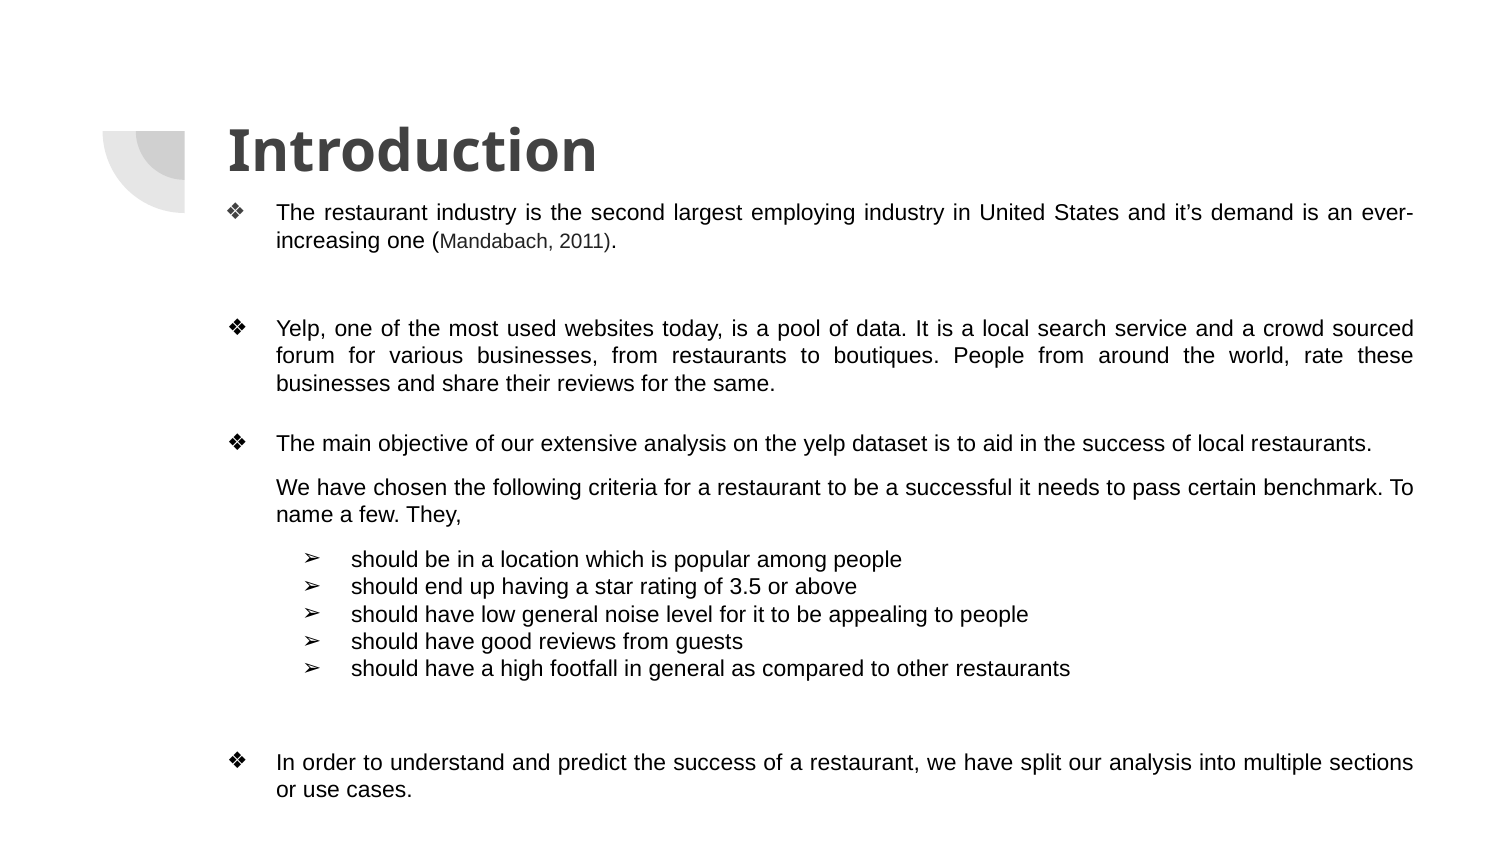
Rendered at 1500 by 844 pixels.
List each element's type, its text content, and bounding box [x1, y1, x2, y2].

list The restaurant industry is the second largest employing industry in United States and it’s demand is an ever-increasing one (Mandabach, 2011). Yelp, one of the most used websites today, is a pool of data. It is a local search service and a crowd sourced forum for various businesses, from restaurants to boutiques. People from around the world, rate these businesses and share their reviews for the same. The main objective of our extensive analysis on the yelp dataset is to aid in the success of local restaurants. We have chosen the following criteria for a restaurant to be a successful it needs to pass certain benchmark. To name a few. They, should be in a location which is popular among people should end up having a star rating of 3.5 or above should have low general noise level for it to be appealing to people should have good reviews from guests should have a high footfall in general as compared to other restaurants In order to understand and predict the success of a restaurant, we have split our analysis into multiple sections or use cases. [186, 182, 1431, 813]
title Introduction [213, 98, 1368, 182]
